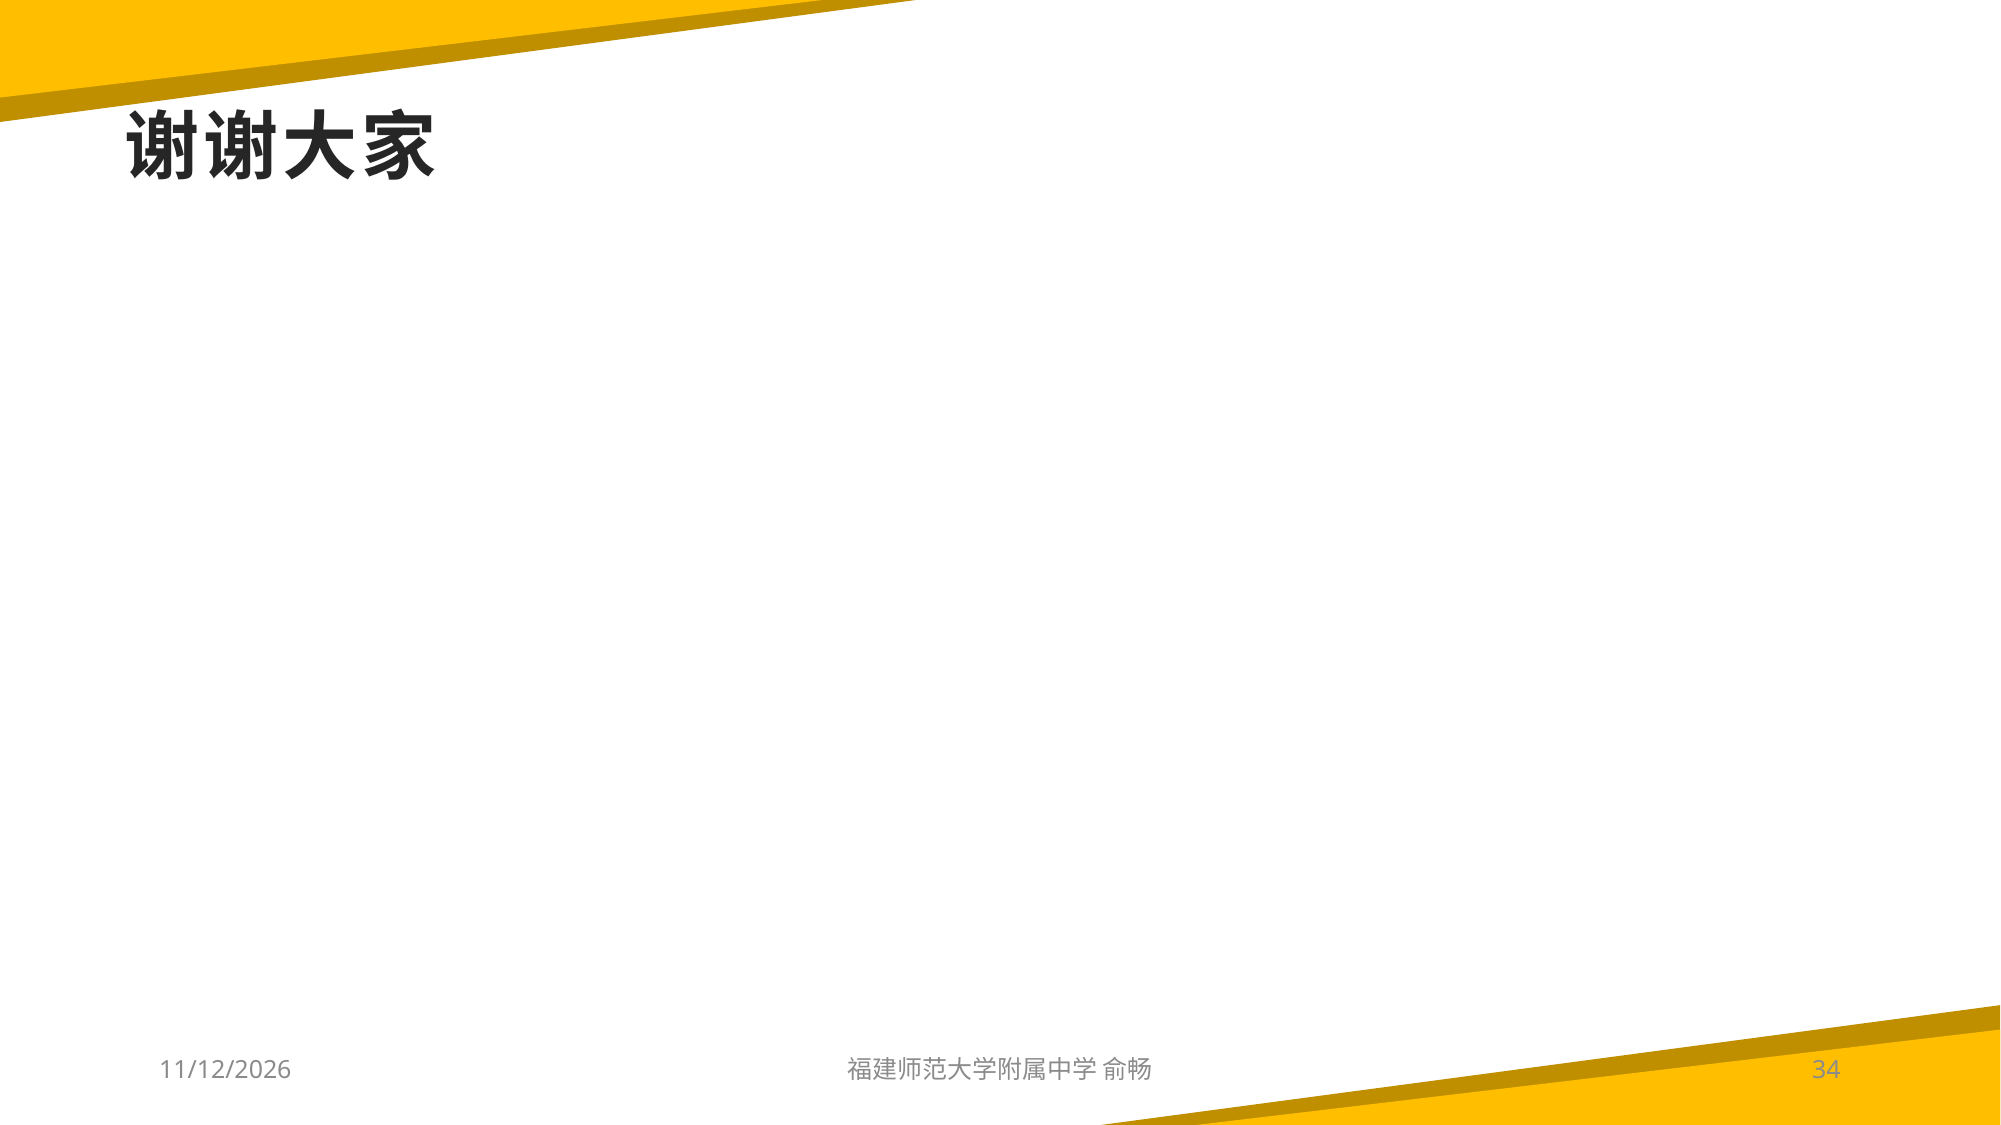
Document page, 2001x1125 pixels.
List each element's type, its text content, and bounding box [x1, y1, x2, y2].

footer 福建师范大学附属中学 俞畅 [675, 1041, 1325, 1094]
slide_number 34 [1412, 1041, 1856, 1094]
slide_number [144, 1041, 588, 1094]
title 谢谢大家 [109, 72, 1891, 202]
